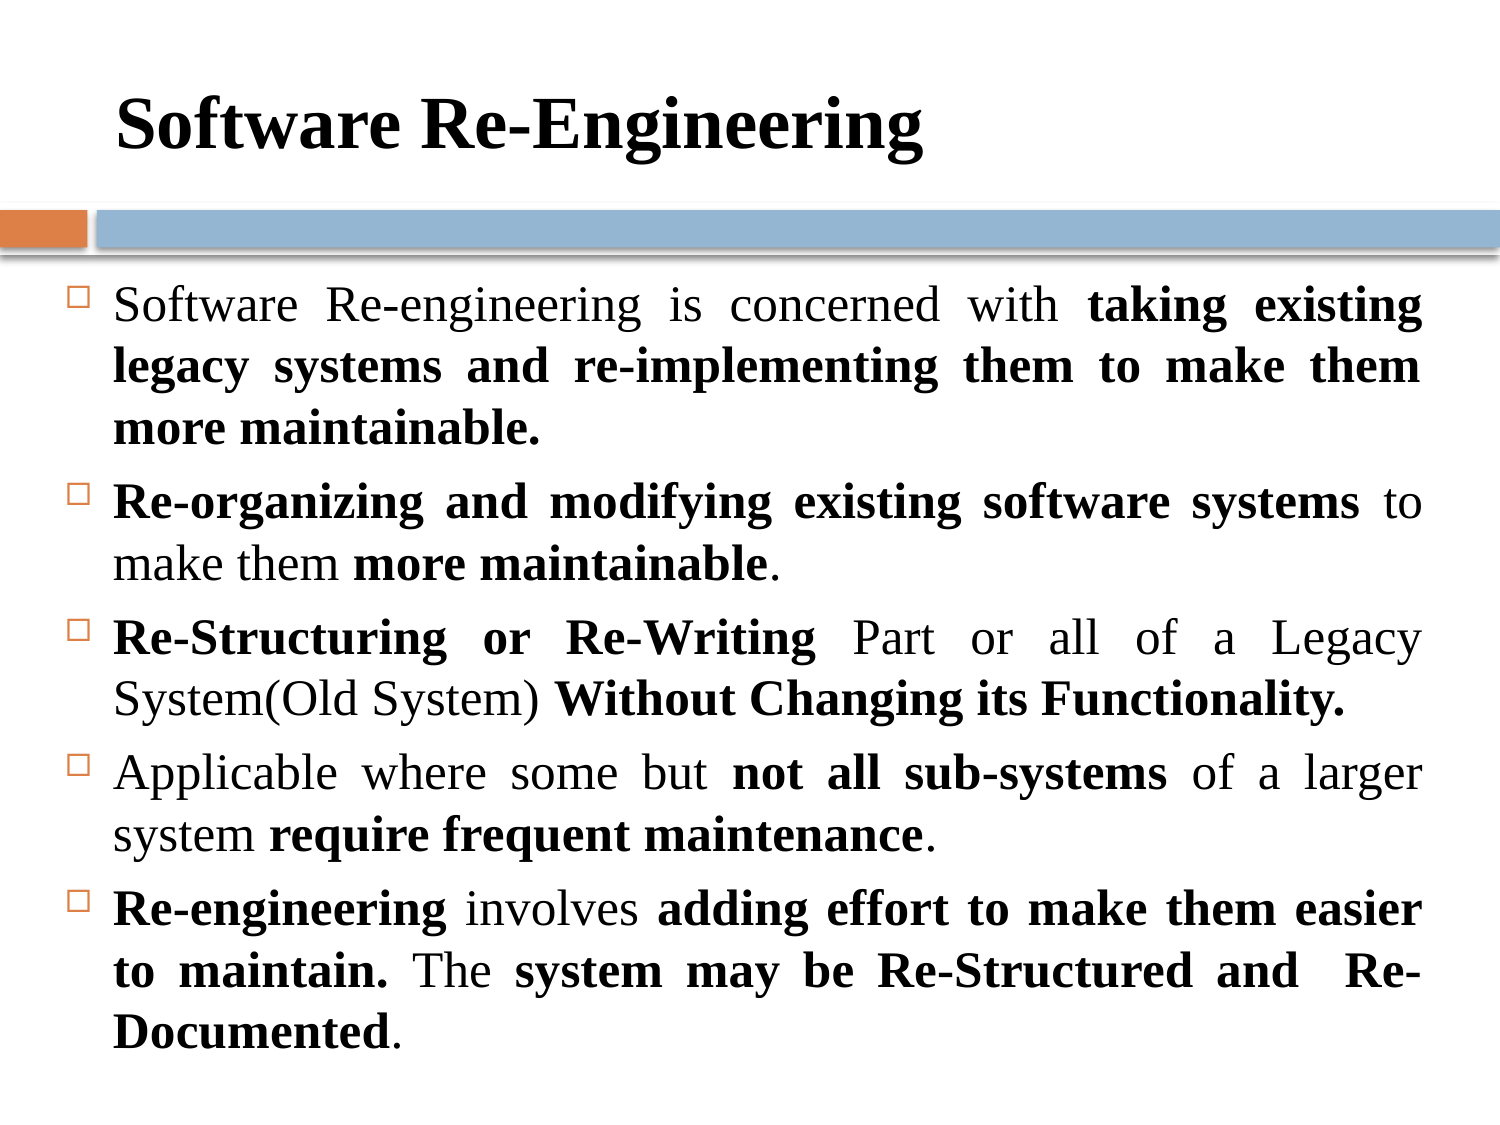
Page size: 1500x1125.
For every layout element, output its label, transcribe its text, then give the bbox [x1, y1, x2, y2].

title Software Re-Engineering [100, 37, 1438, 200]
list Software Re-engineering is concerned with taking existing legacy systems and re-implementing them to make them more maintainable. Re-organizing and modifying existing software systems to make them more maintainable. Re-Structuring or Re-Writing Part or all of a Legacy System(Old System) Without Changing its Functionality. Applicable where some but not all sub-systems of a larger system require frequent maintenance. Re-engineering involves adding effort to make them easier to maintain. The system may be Re-Structured and Re-Documented. [50, 262, 1438, 1075]
